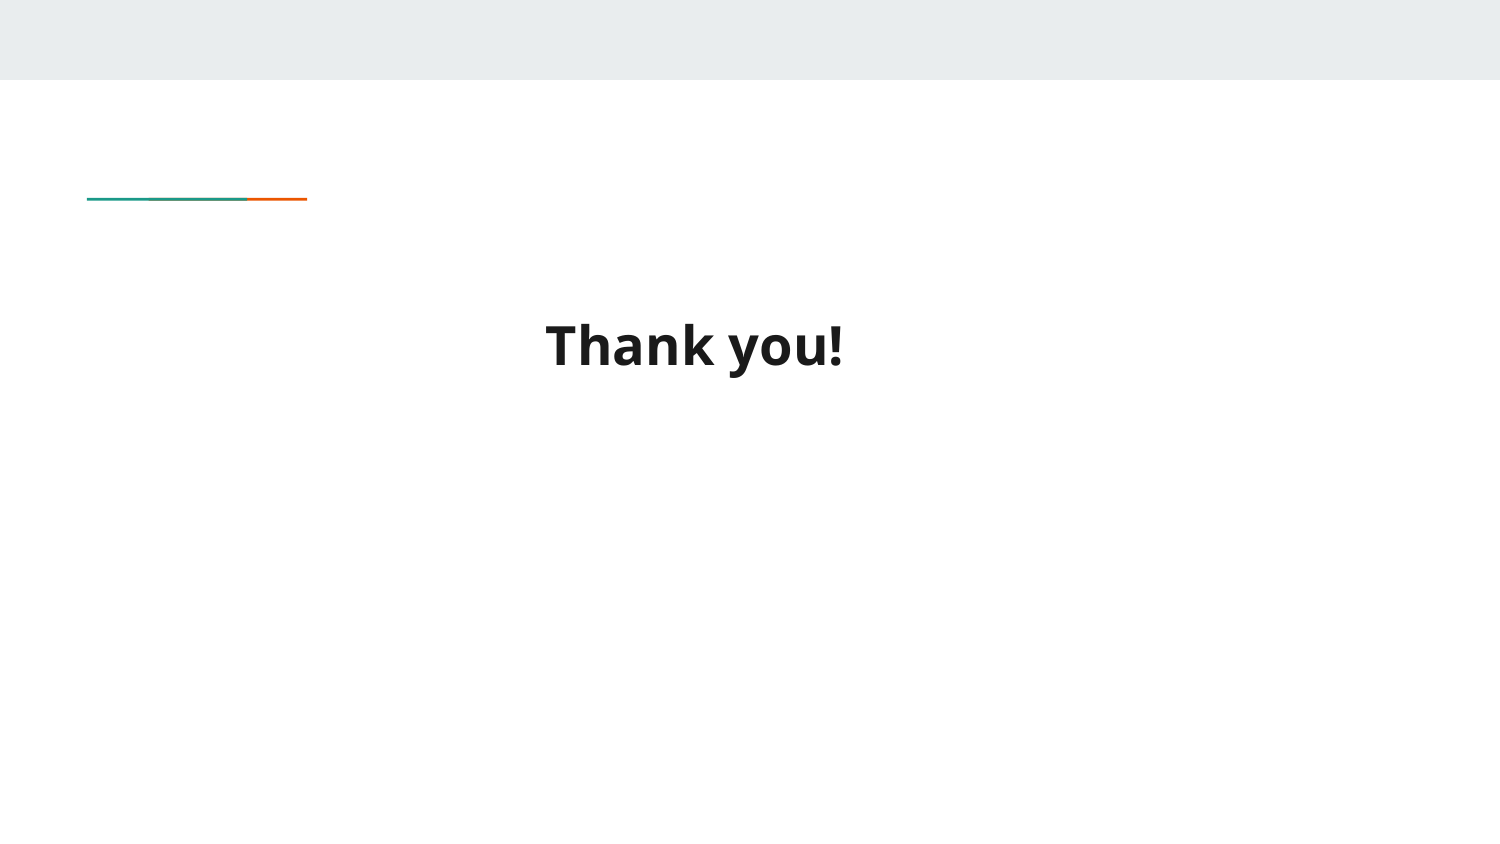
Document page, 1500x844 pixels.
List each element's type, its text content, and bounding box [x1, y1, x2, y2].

title Thank you! [530, 296, 884, 397]
